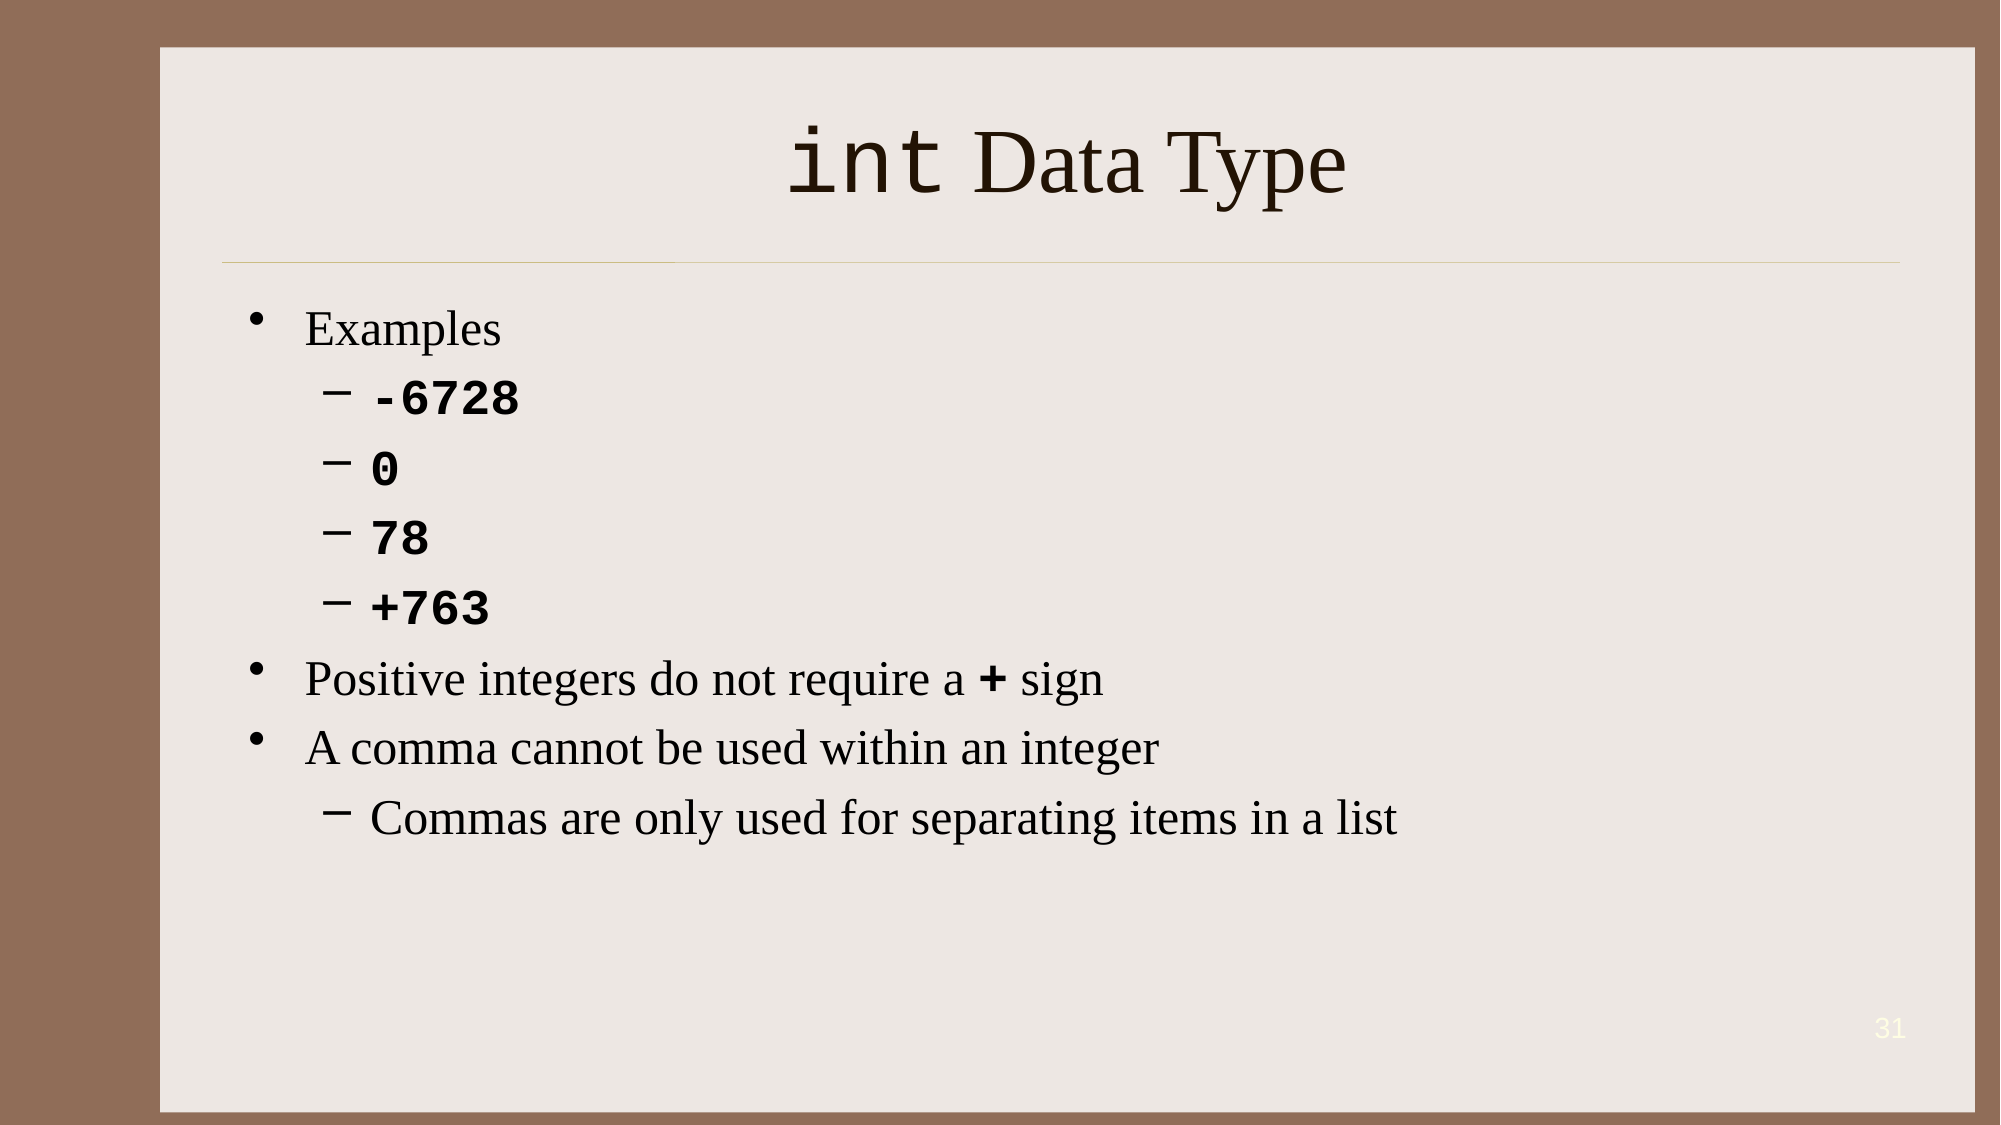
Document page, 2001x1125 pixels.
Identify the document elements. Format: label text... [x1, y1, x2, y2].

slide_number 31 [1505, 1001, 1922, 1077]
title int Data Type [233, 62, 1900, 250]
list Examples -6728 0 78 +763 Positive integers do not require a + sign A comma cannot be used within an integer Commas are only used for separating items in a list [233, 287, 1900, 963]
